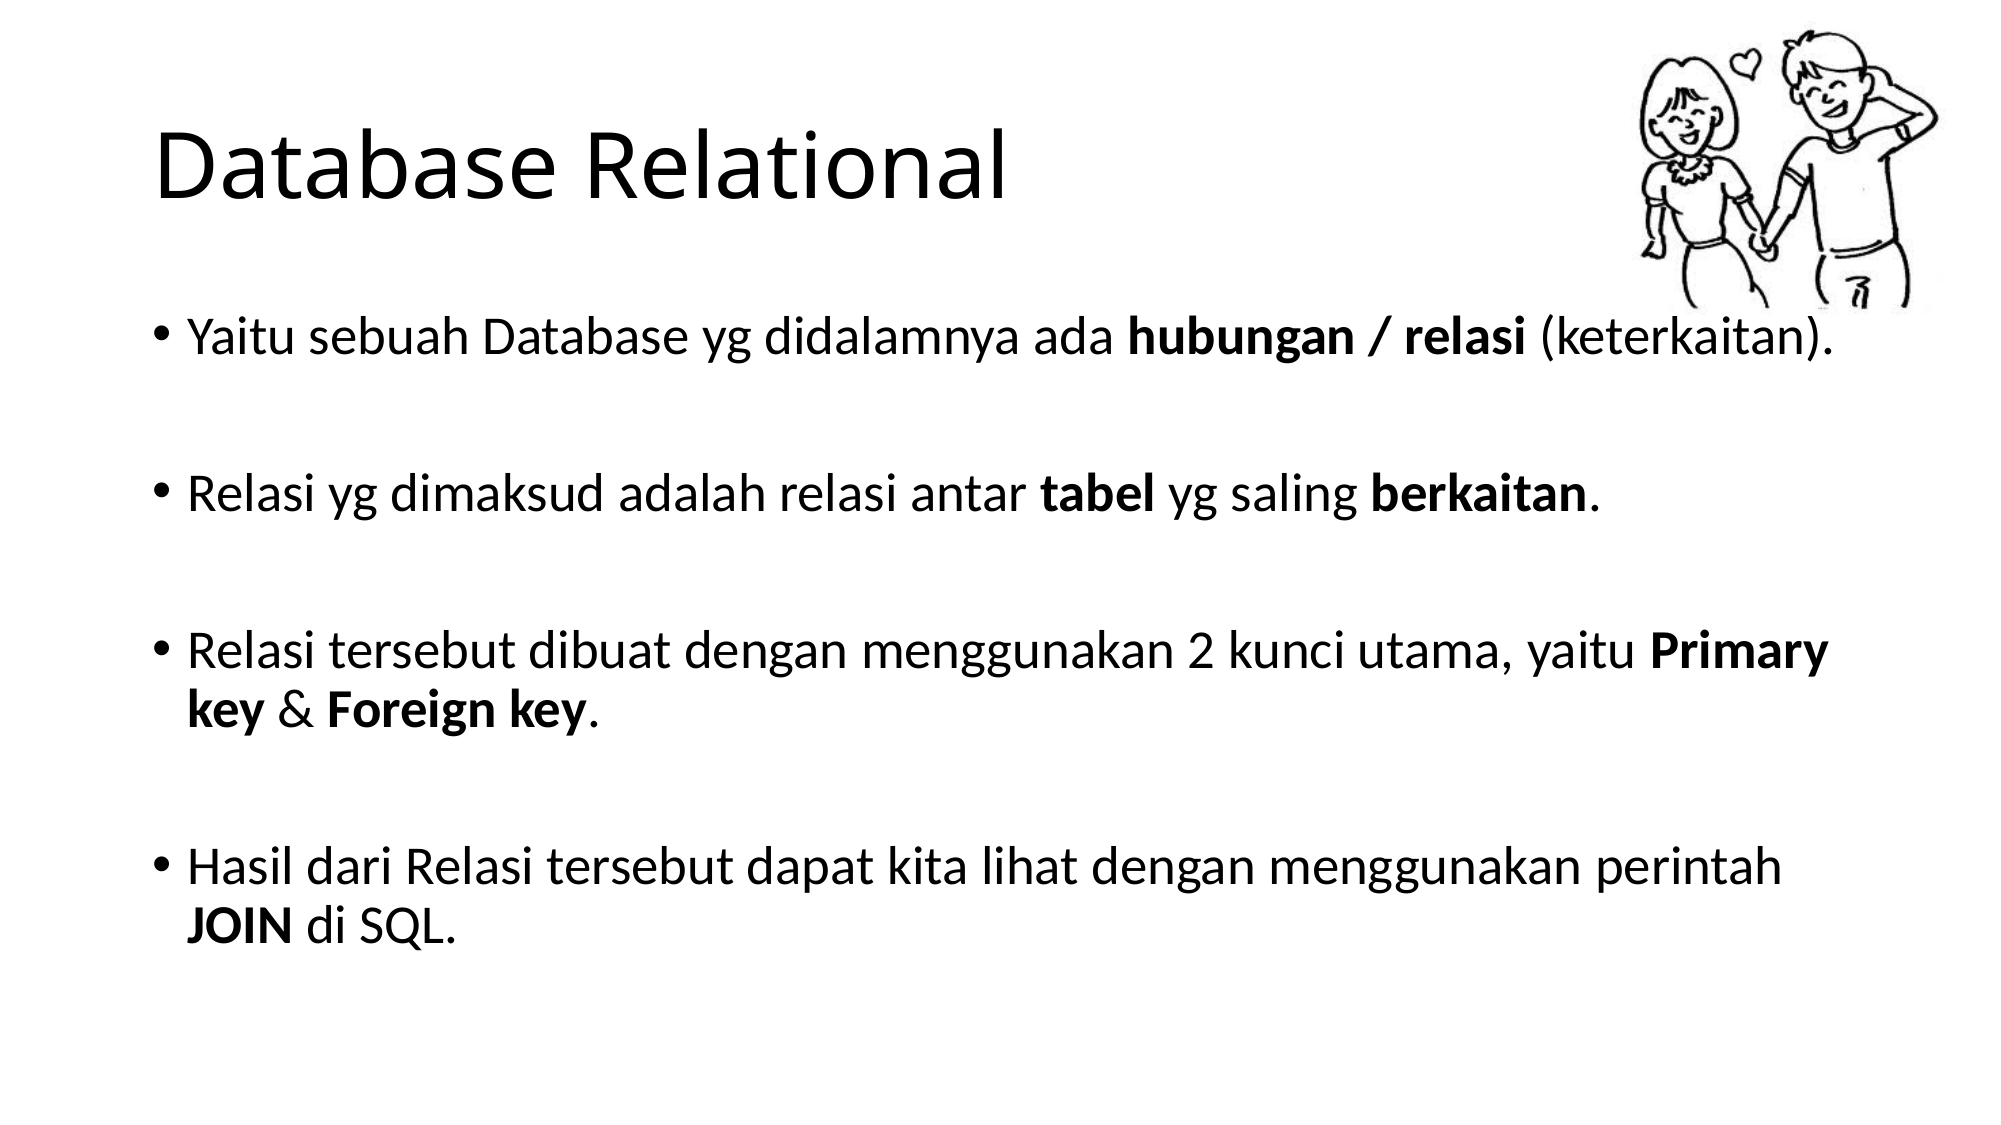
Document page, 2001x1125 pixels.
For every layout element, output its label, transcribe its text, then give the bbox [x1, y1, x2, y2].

picture [1631, 21, 1946, 316]
title Database Relational [137, 59, 1631, 278]
list Yaitu sebuah Database yg didalamnya ada hubungan / relasi (keterkaitan). Relasi yg dimaksud adalah relasi antar tabel yg saling berkaitan. Relasi tersebut dibuat dengan menggunakan 2 kunci utama, yaitu Primary key & Foreign key. Hasil dari Relasi tersebut dapat kita lihat dengan menggunakan perintah JOIN di SQL. [137, 299, 1863, 1014]
